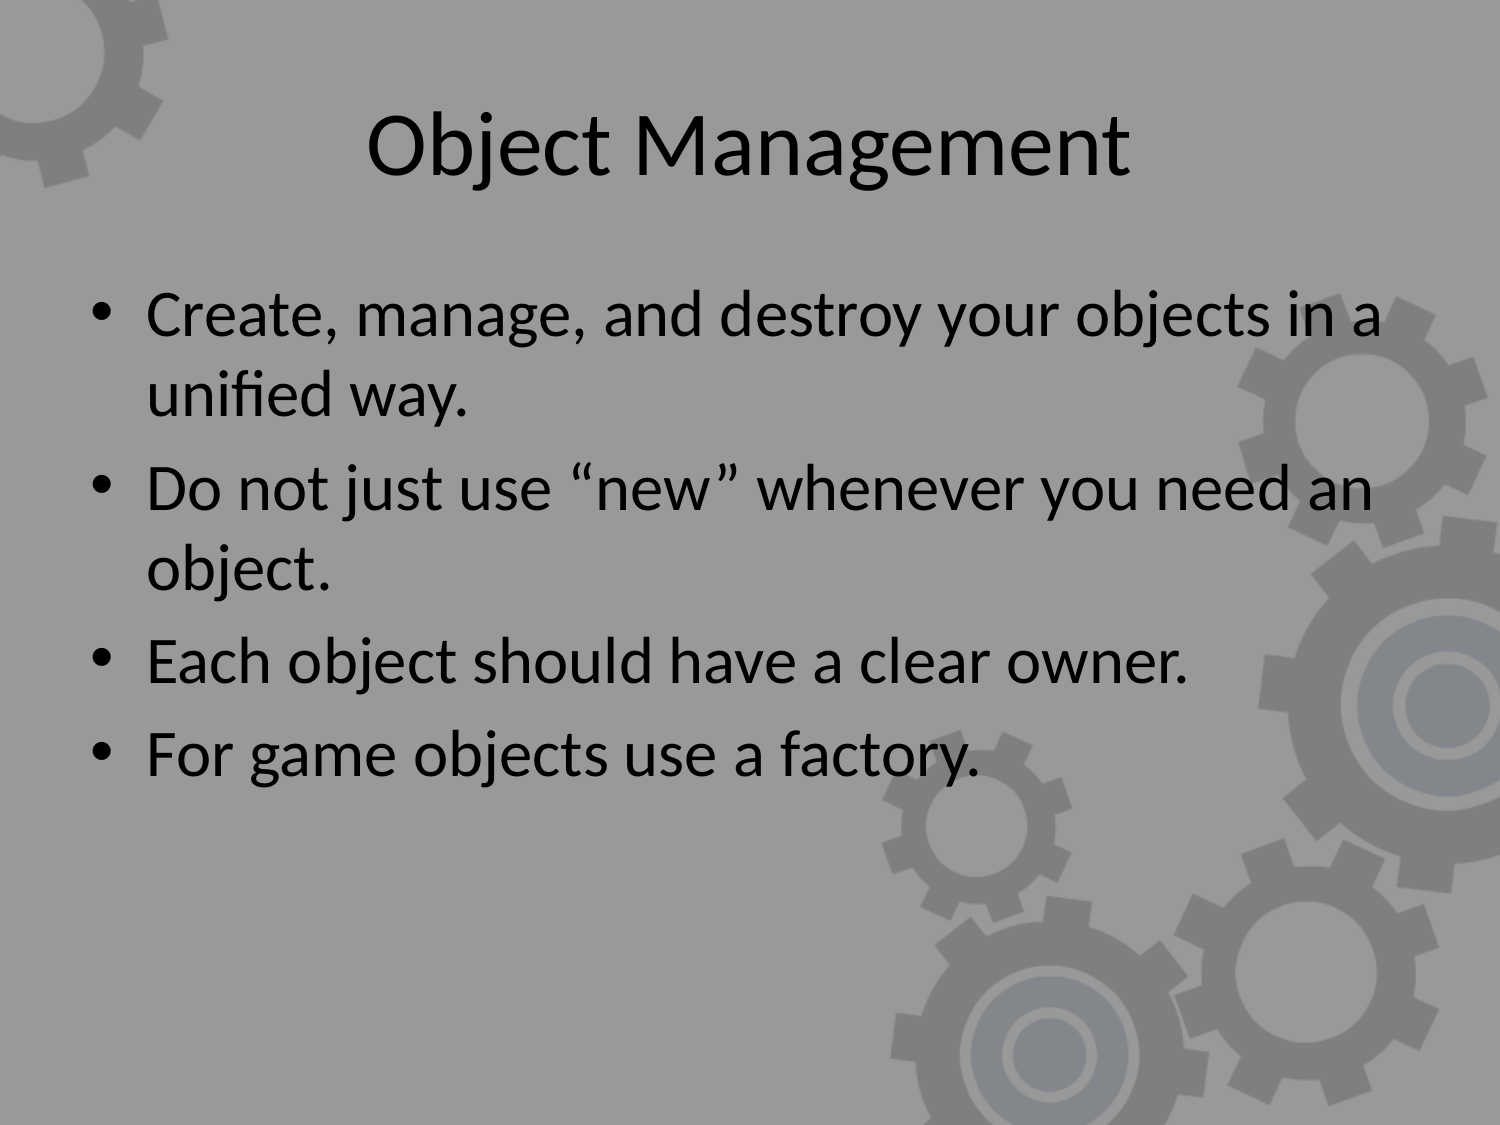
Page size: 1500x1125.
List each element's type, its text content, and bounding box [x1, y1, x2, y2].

picture [0, 0, 1500, 1125]
list Create, manage, and destroy your objects in a unified way. Do not just use “new” whenever you need an object. Each object should have a clear owner. For game objects use a factory. [75, 262, 1425, 1005]
title Object Management [75, 45, 1425, 233]
